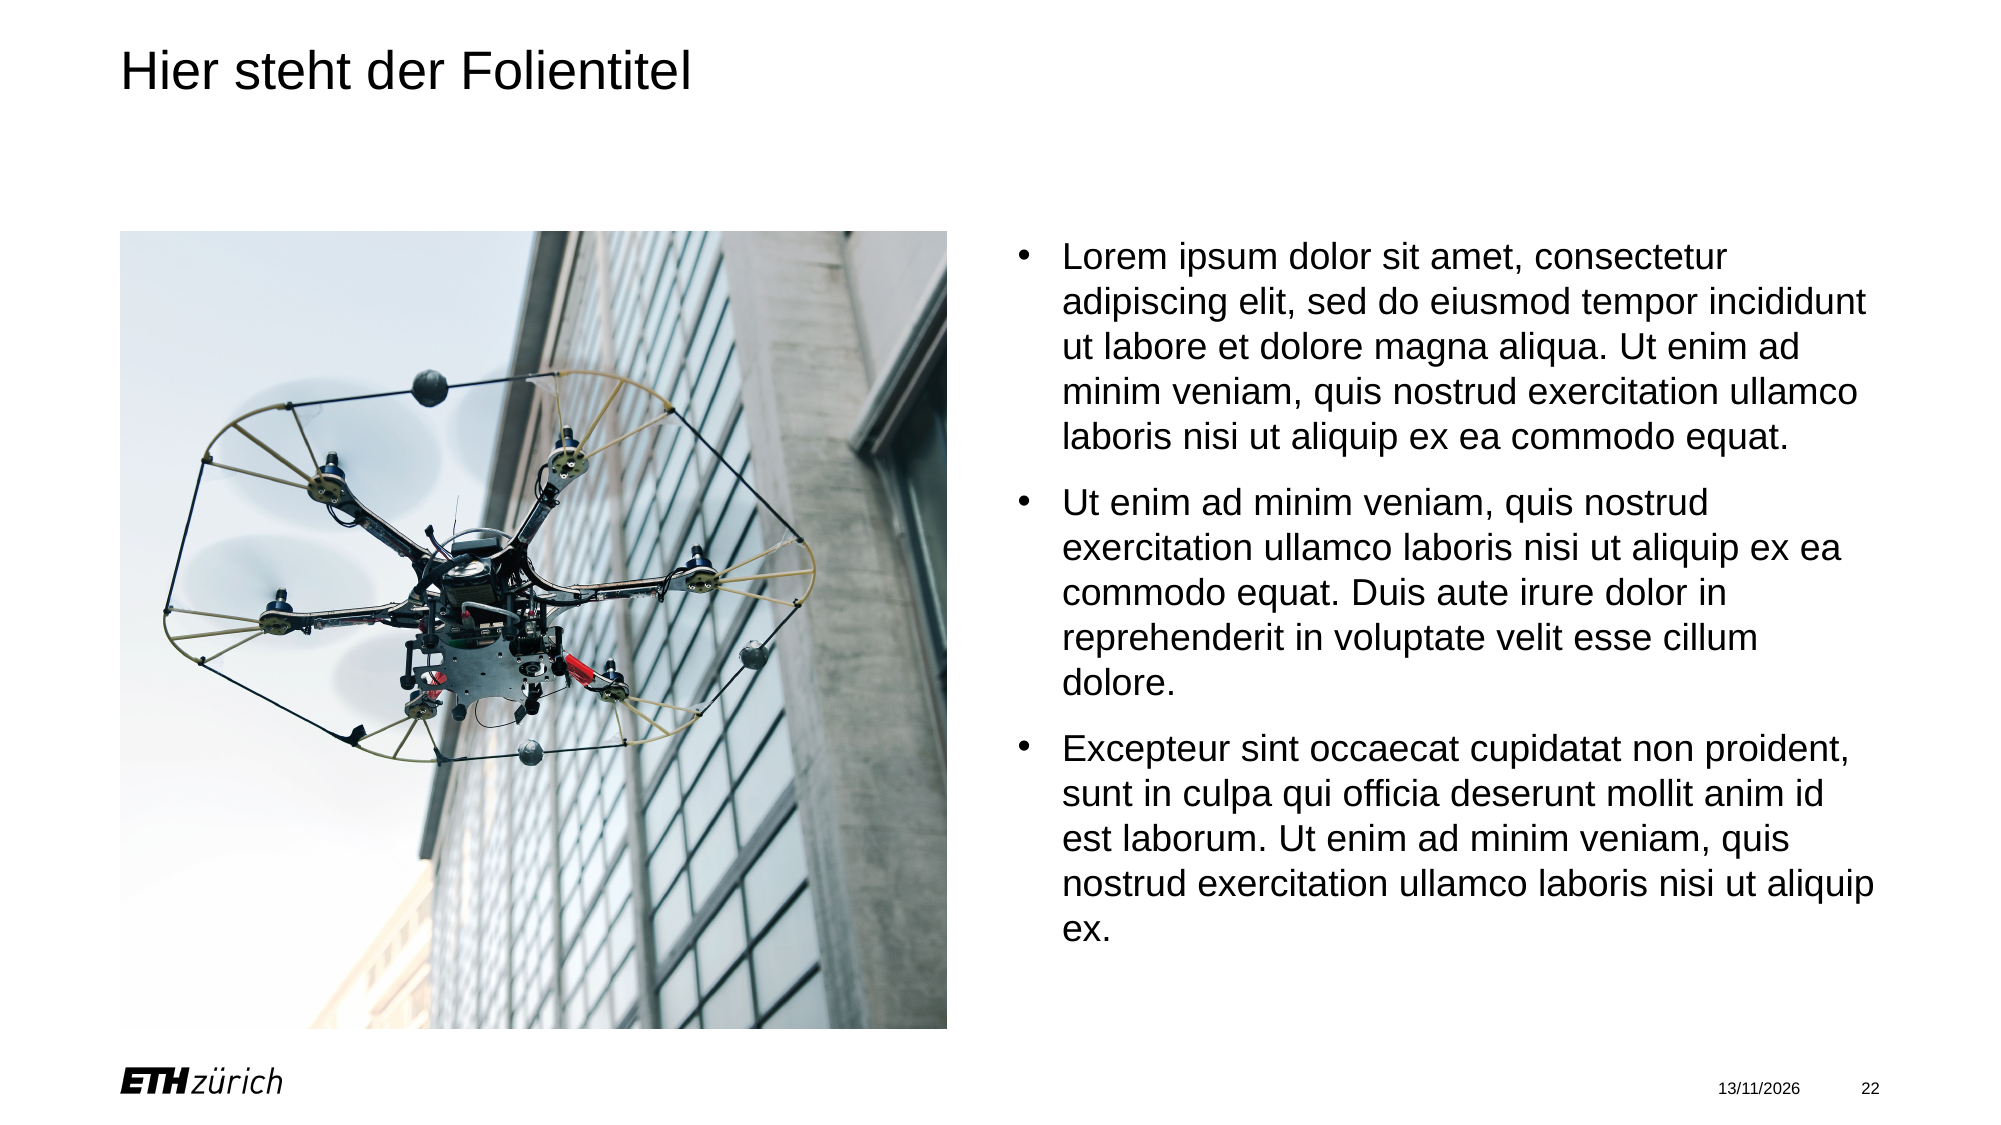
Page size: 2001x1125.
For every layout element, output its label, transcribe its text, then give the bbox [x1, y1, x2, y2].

picture [119, 231, 947, 1029]
slide_number 22 [1827, 1069, 1880, 1106]
list Lorem ipsum dolor sit amet, consectetur adipiscing elit, sed do eiusmod tempor incididunt ut labore et dolore magna aliqua. Ut enim ad minim veniam, quis nostrud exercitation ullamco laboris nisi ut aliquip ex ea commodo equat. Ut enim ad minim veniam, quis nostrud exercitation ullamco laboris nisi ut aliquip ex ea commodo equat. Duis aute irure dolor in reprehenderit in voluptate velit esse cillum dolore. Excepteur sint occaecat cupidatat non proident, sunt in culpa qui officia deserunt mollit anim id est laborum. Ut enim ad minim veniam, quis nostrud exercitation ullamco laboris nisi ut aliquip ex. [1017, 231, 1880, 1029]
title Hier steht der Folientitel [120, 42, 1880, 191]
picture [120, 1067, 282, 1094]
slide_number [1718, 1069, 1819, 1106]
